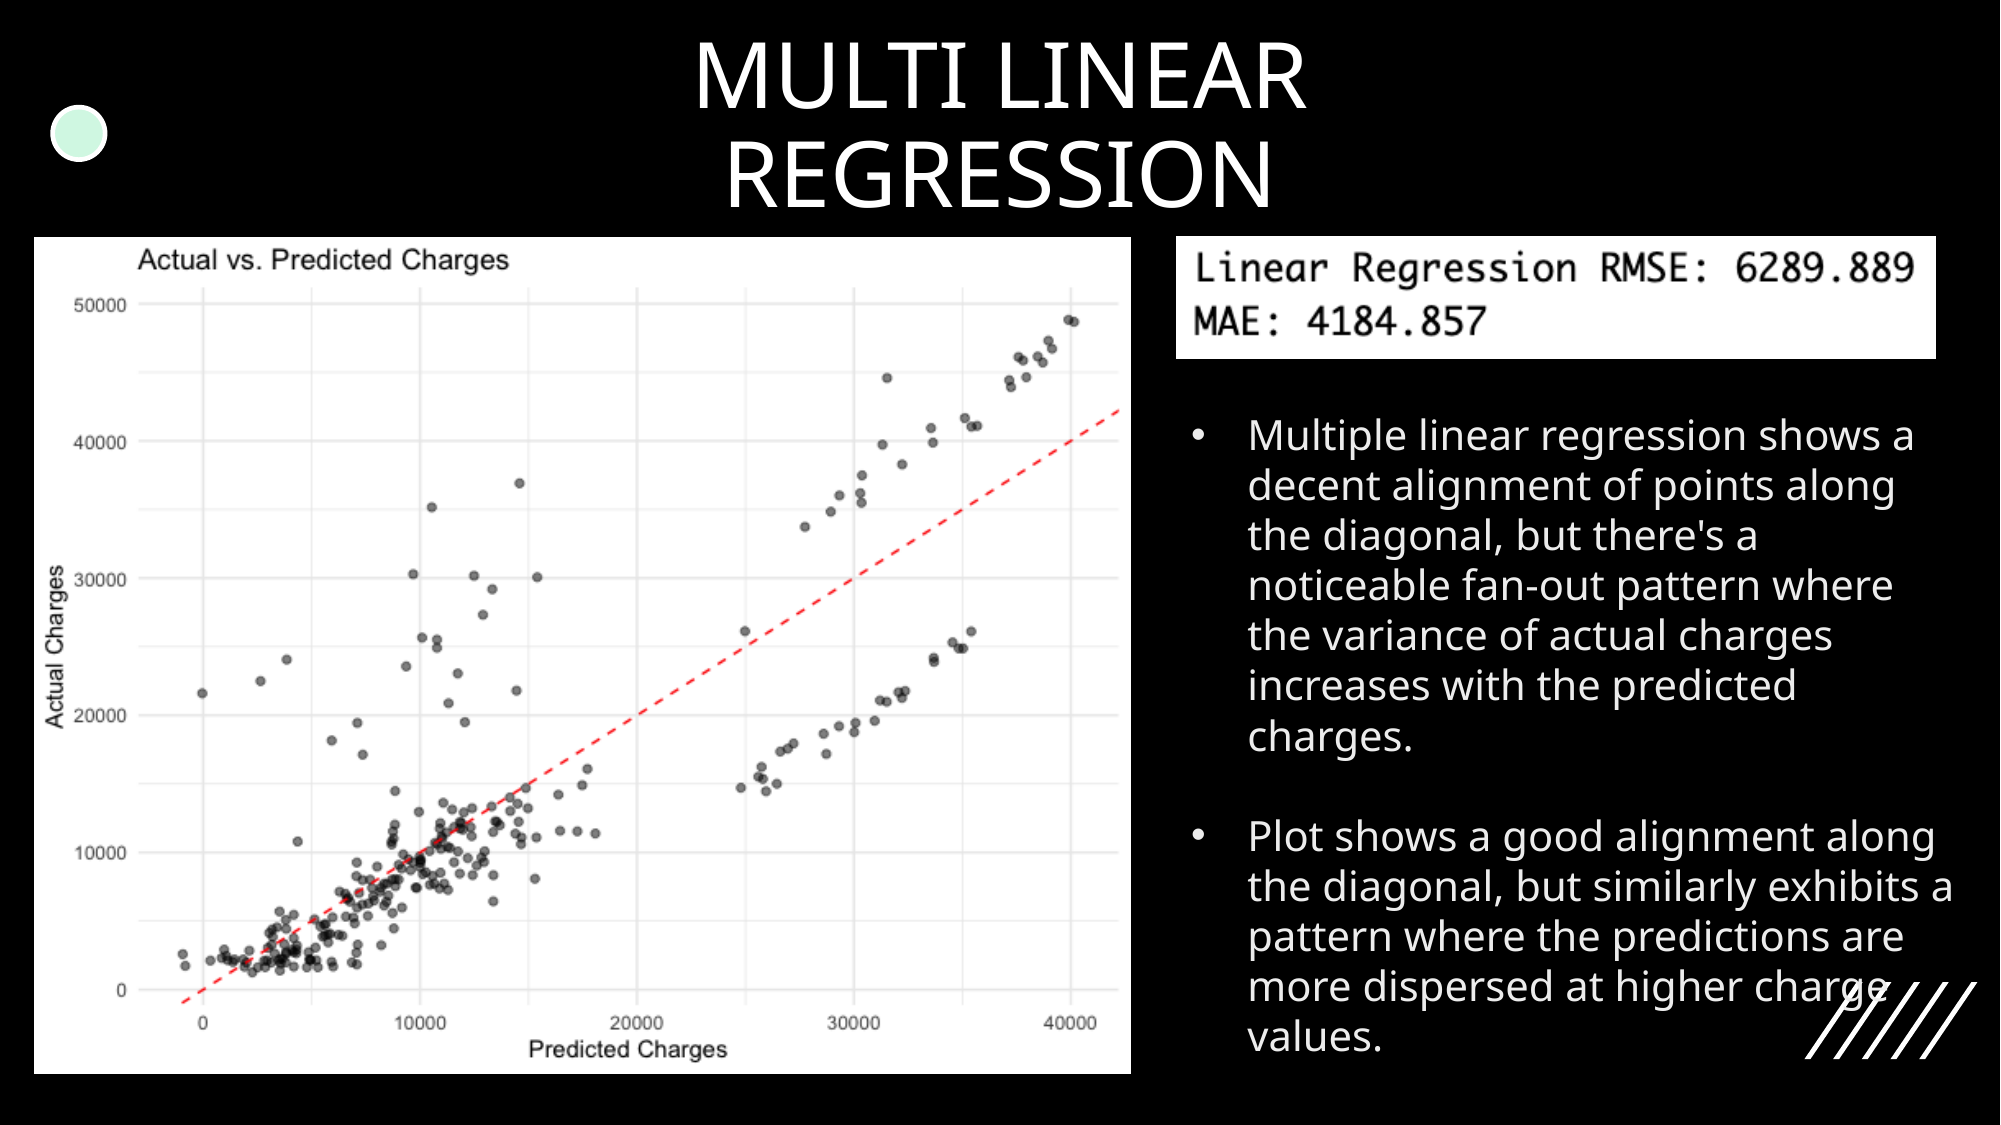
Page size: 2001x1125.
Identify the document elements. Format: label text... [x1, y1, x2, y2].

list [34, 237, 1131, 1074]
title MULTI LINEAR REGRESSION [529, 19, 1472, 238]
picture [1176, 236, 1936, 359]
text_box Multiple linear regression shows a decent alignment of points along the diagonal, but there's a noticeable fan-out pattern where the variance of actual charges increases with the predicted charges. Plot shows a good alignment along the diagonal, but similarly exhibits a pattern where the predictions are more dispersed at higher charge values. [1176, 401, 1980, 1067]
